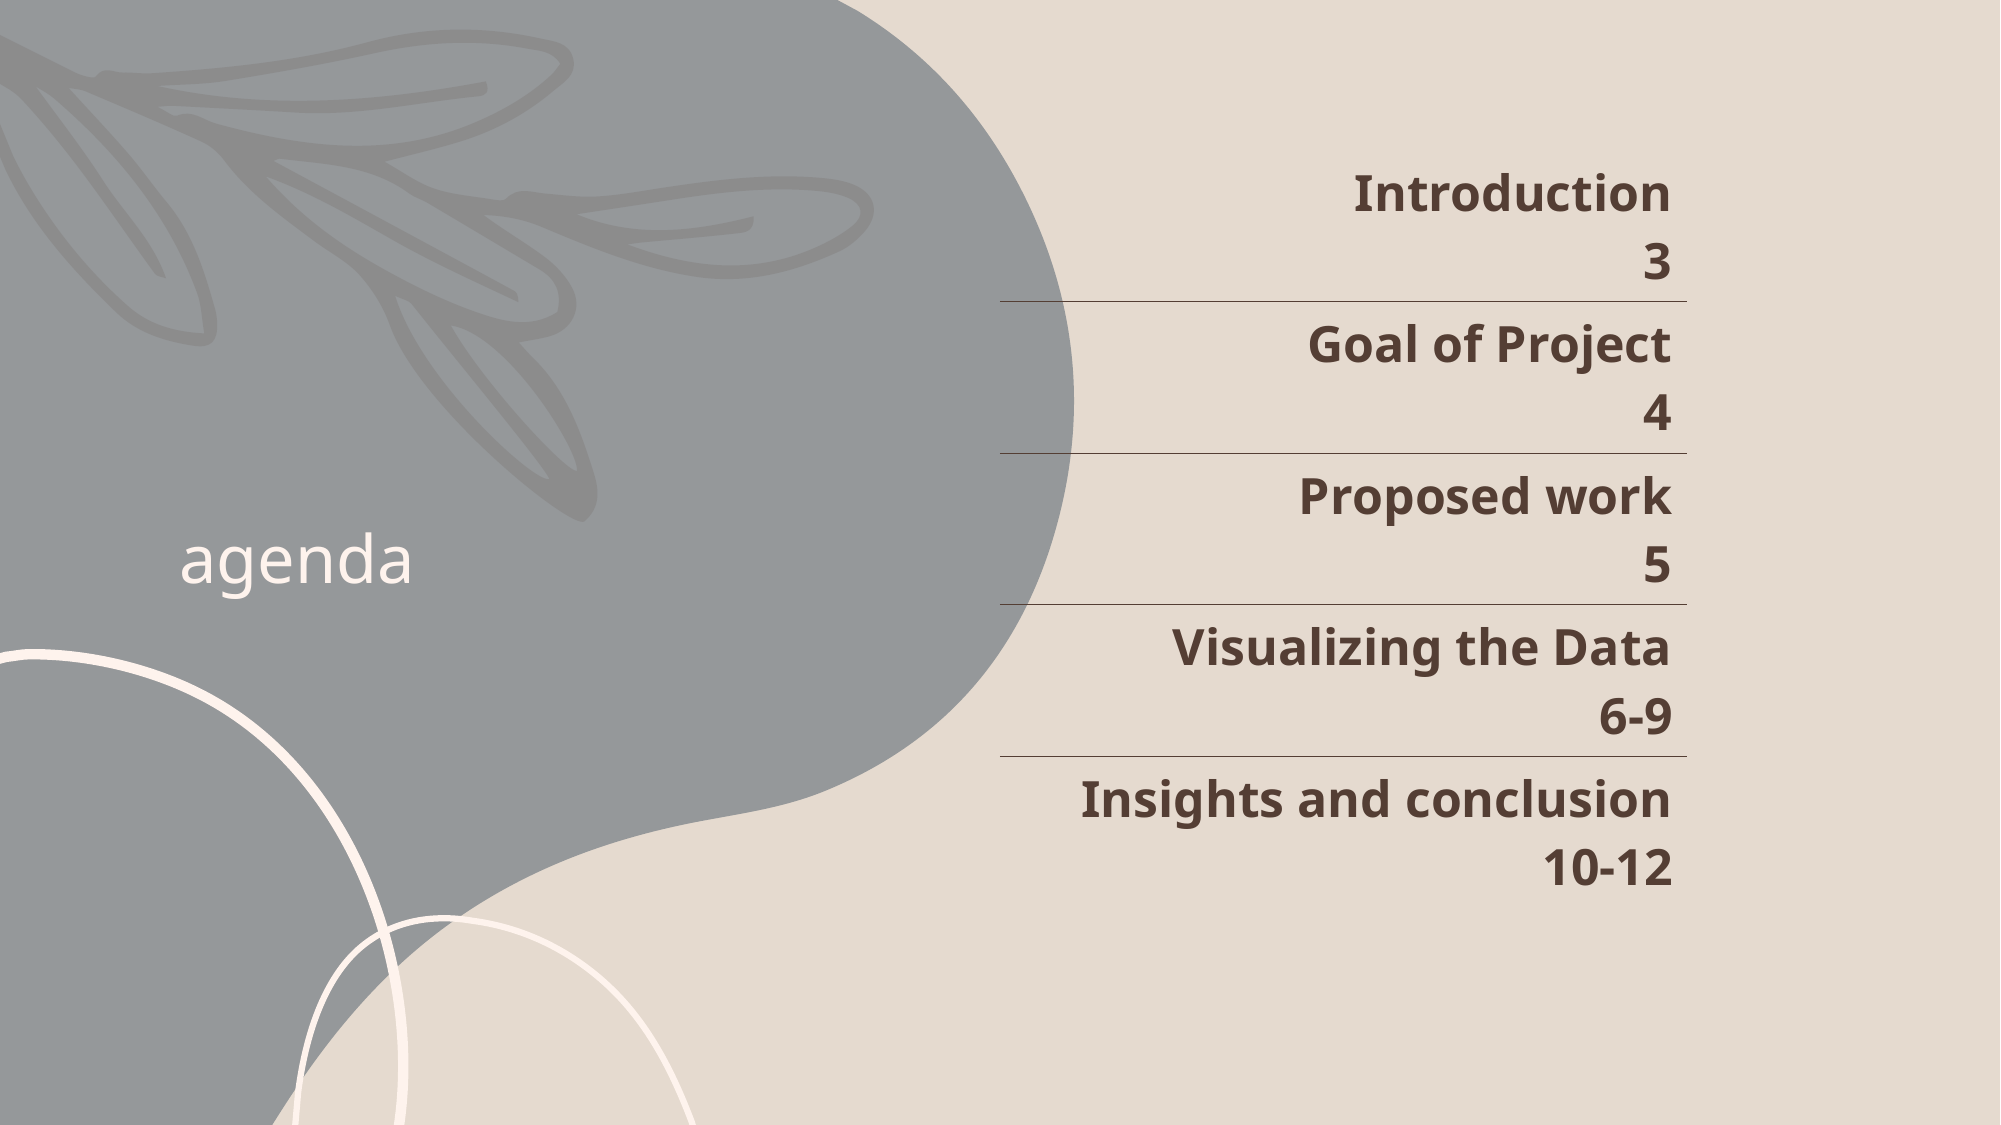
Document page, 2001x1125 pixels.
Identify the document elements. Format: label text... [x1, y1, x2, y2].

table_cell Proposed work 5 [1000, 454, 1687, 604]
table_cell Insights and conclusion 10-12 [1000, 757, 1687, 908]
table_cell Goal of Project 4 [1000, 302, 1687, 453]
table_header Introduction 3 [1000, 150, 1687, 301]
title agenda [164, 149, 1090, 975]
table_cell Visualizing the Data 6-9 [1000, 605, 1687, 756]
